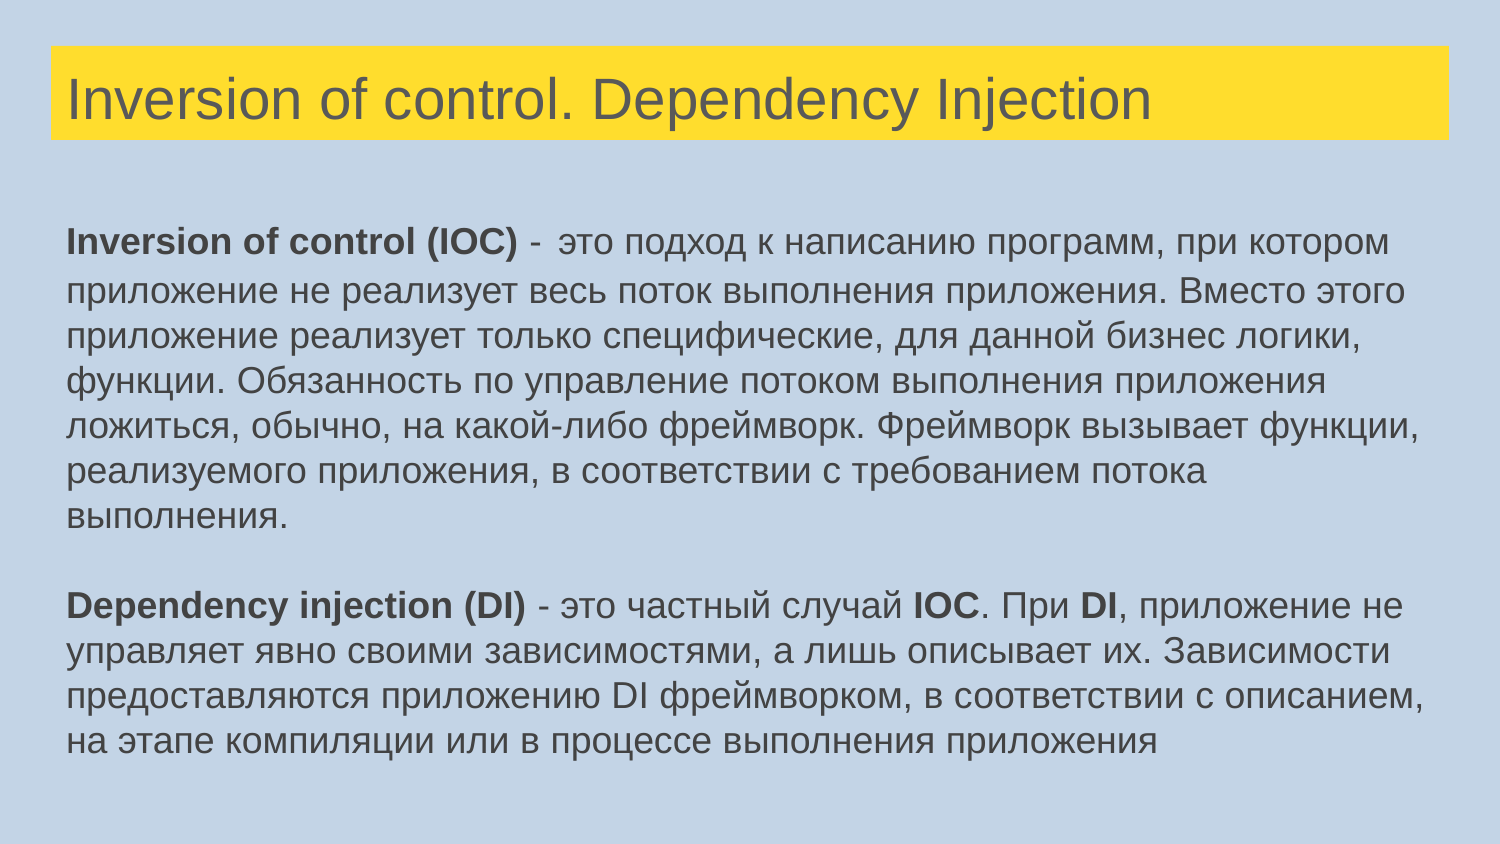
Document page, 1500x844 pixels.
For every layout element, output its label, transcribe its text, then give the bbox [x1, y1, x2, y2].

list Inversion of control (IOC) - это подход к написанию программ, при котором приложение не реализует весь поток выполнения приложения. Вместо этого приложение реализует только специфические, для данной бизнес логики, функции. Обязанность по управление потоком выполнения приложения ложиться, обычно, на какой-либо фреймворк. Фреймворк вызывает функции, реализуемого приложения, в соответствии с требованием потока выполнения. Dependency injection (DI) - это частный случай IOC. При DI, приложение не управляет явно своими зависимостями, а лишь описывает их. Зависимости предоставляются приложению DI фреймворком, в соответствии с описанием, на этапе компиляции или в процессе выполнения приложения [51, 181, 1449, 740]
title Inversion of control. Dependency Injection [51, 45, 1449, 140]
